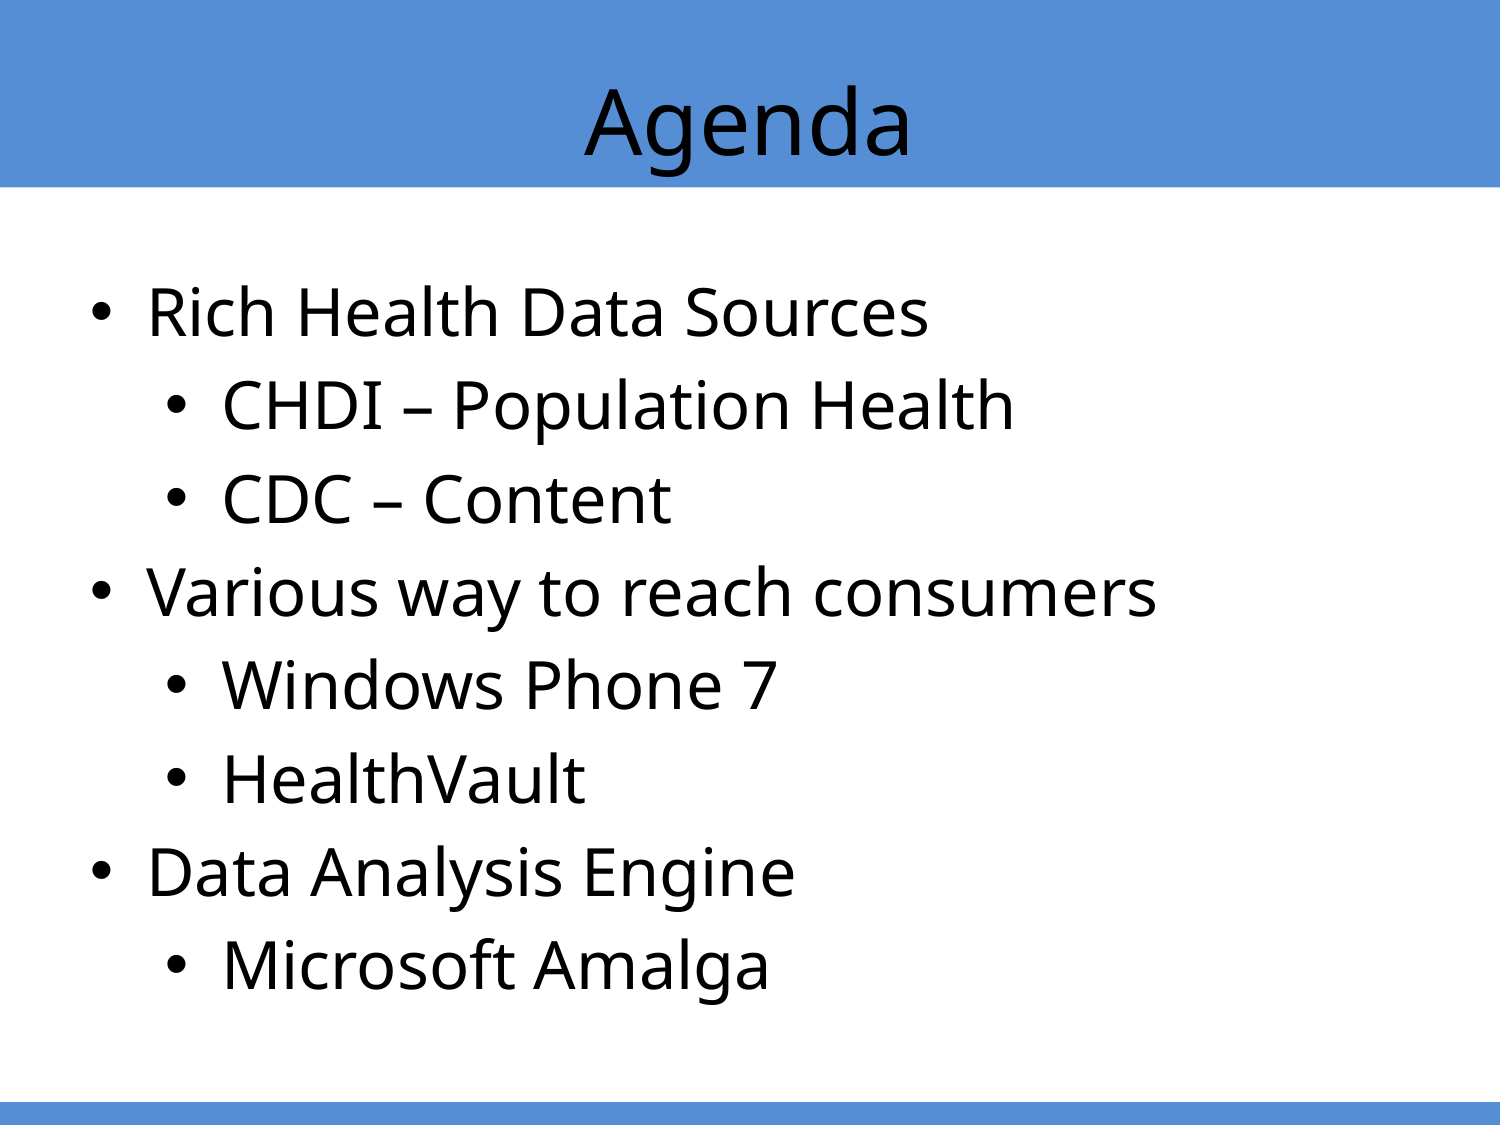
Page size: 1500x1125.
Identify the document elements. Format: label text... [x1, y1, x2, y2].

text_box Rich Health Data Sources CHDI – Population Health CDC – Content Various way to reach consumers Windows Phone 7 HealthVault Data Analysis Engine Microsoft Amalga [75, 262, 1450, 1063]
title Agenda [75, 24, 1425, 213]
